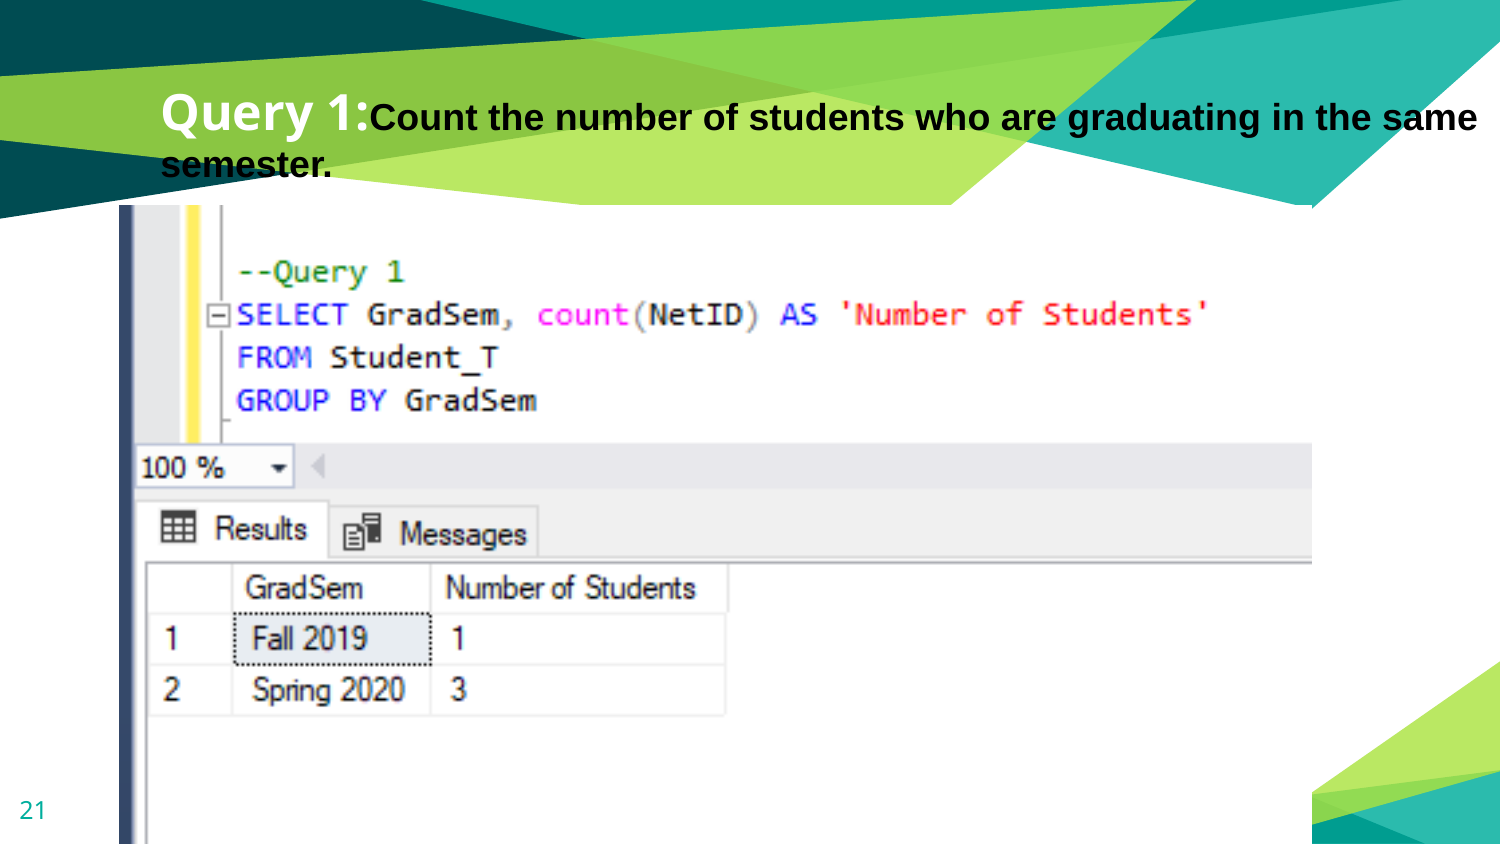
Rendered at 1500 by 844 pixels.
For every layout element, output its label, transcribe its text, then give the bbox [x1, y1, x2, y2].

picture [119, 205, 1313, 844]
slide_number ‹#› [4, 779, 95, 844]
title Query 1:Count the number of students who are graduating in the same semester. [145, 65, 1500, 206]
